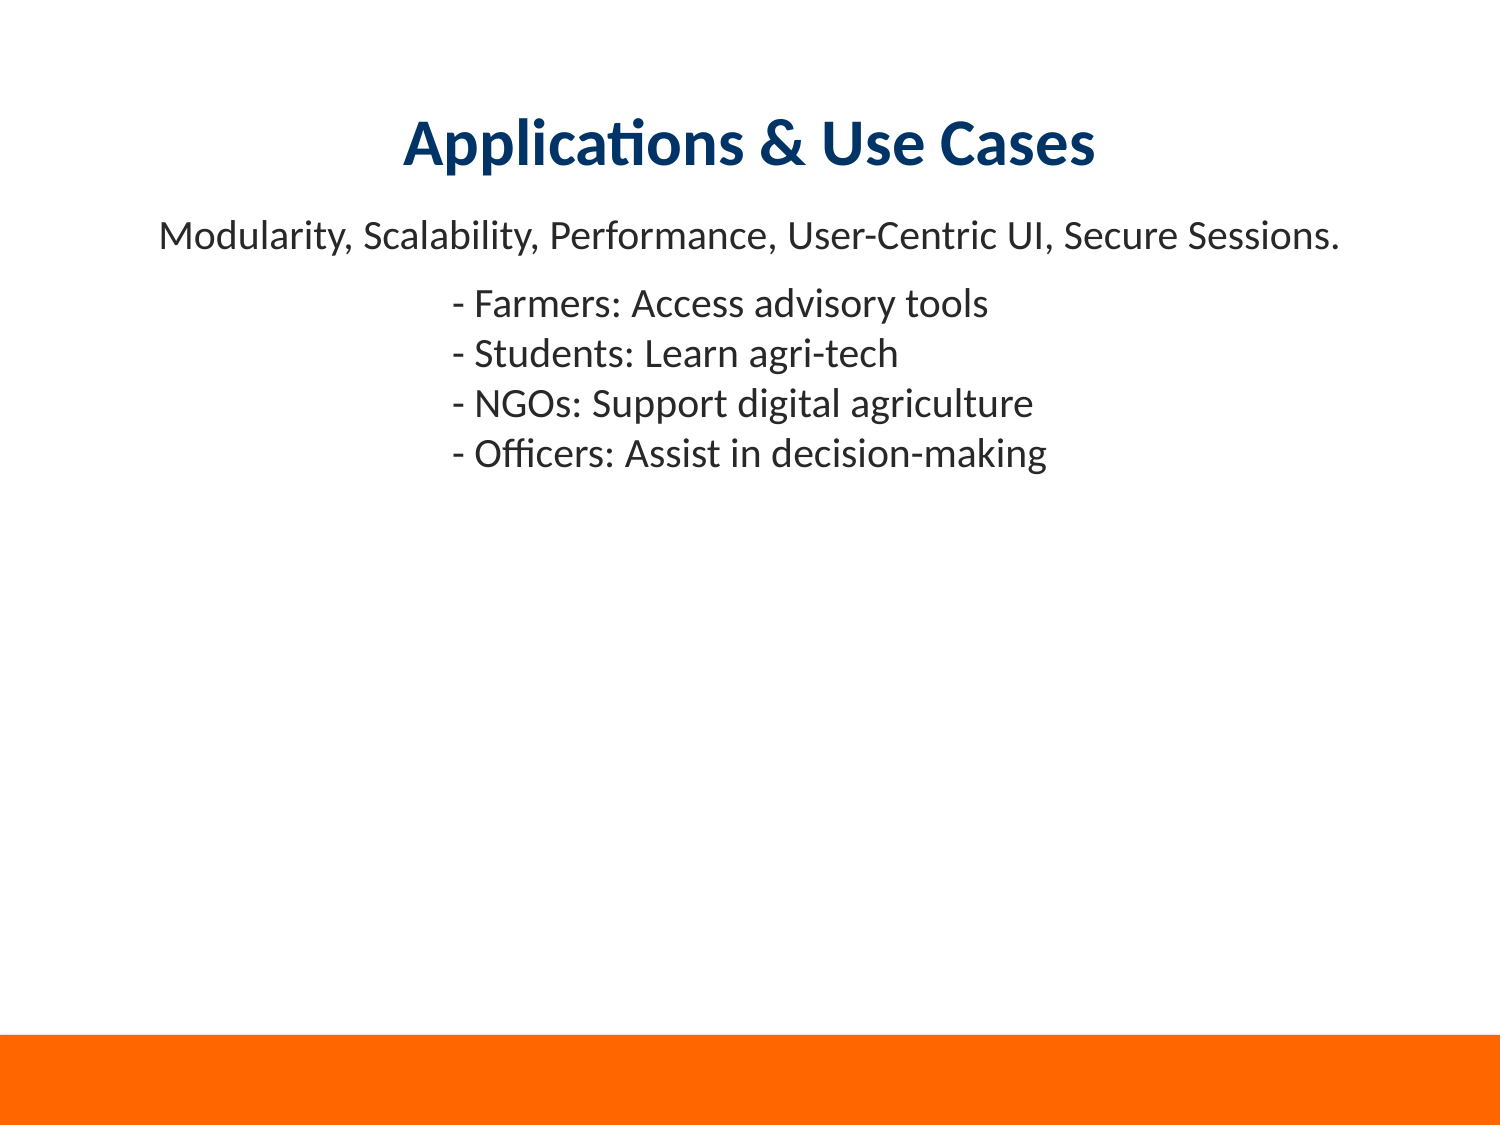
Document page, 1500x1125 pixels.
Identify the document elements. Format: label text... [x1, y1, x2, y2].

text_box Modularity, Scalability, Performance, User-Centric UI, Secure Sessions. [143, 200, 1357, 266]
text_box [0, 1034, 1500, 1125]
text_box - Farmers: Access advisory tools - Students: Learn agri-tech - NGOs: Support digital agriculture - Officers: Assist in decision-making [437, 268, 1063, 484]
title Applications & Use Cases [75, 45, 1425, 233]
